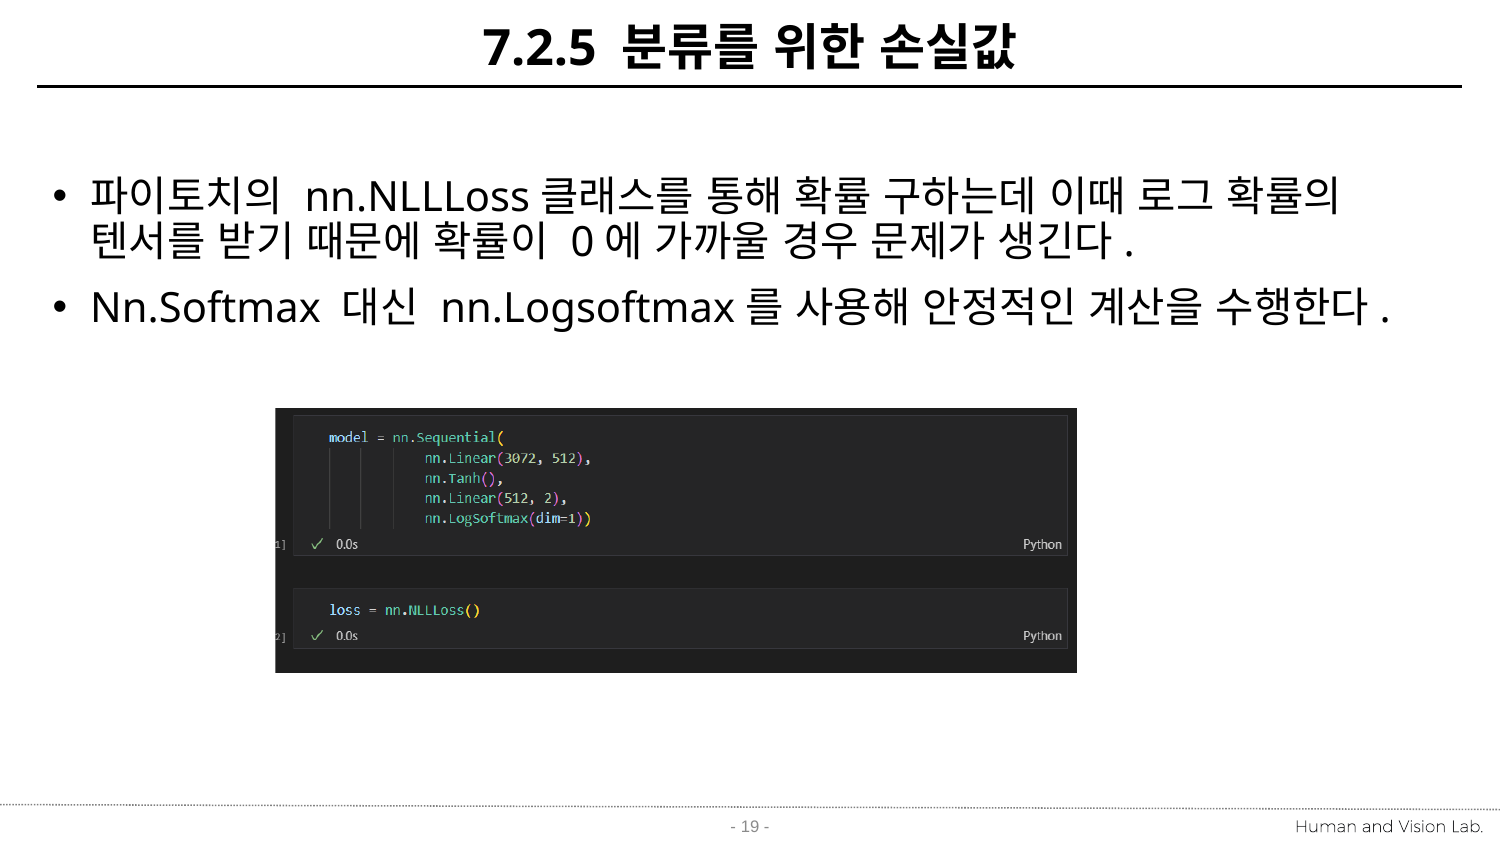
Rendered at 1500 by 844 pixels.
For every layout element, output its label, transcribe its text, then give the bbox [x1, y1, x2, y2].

picture [275, 408, 1077, 673]
title 7.2.5 분류를 위한 손실값 [37, 11, 1463, 80]
slide_number - 19 - [581, 811, 919, 841]
list 파이토치의 nn.NLLLoss클래스를 통해 확률 구하는데 이때 로그 확률의 텐서를 받기 때문에 확률이 0에 가까울 경우 문제가 생긴다. Nn.Softmax 대신 nn.Logsoftmax를 사용해 안정적인 계산을 수행한다. [37, 96, 1463, 795]
picture [1280, 816, 1500, 844]
